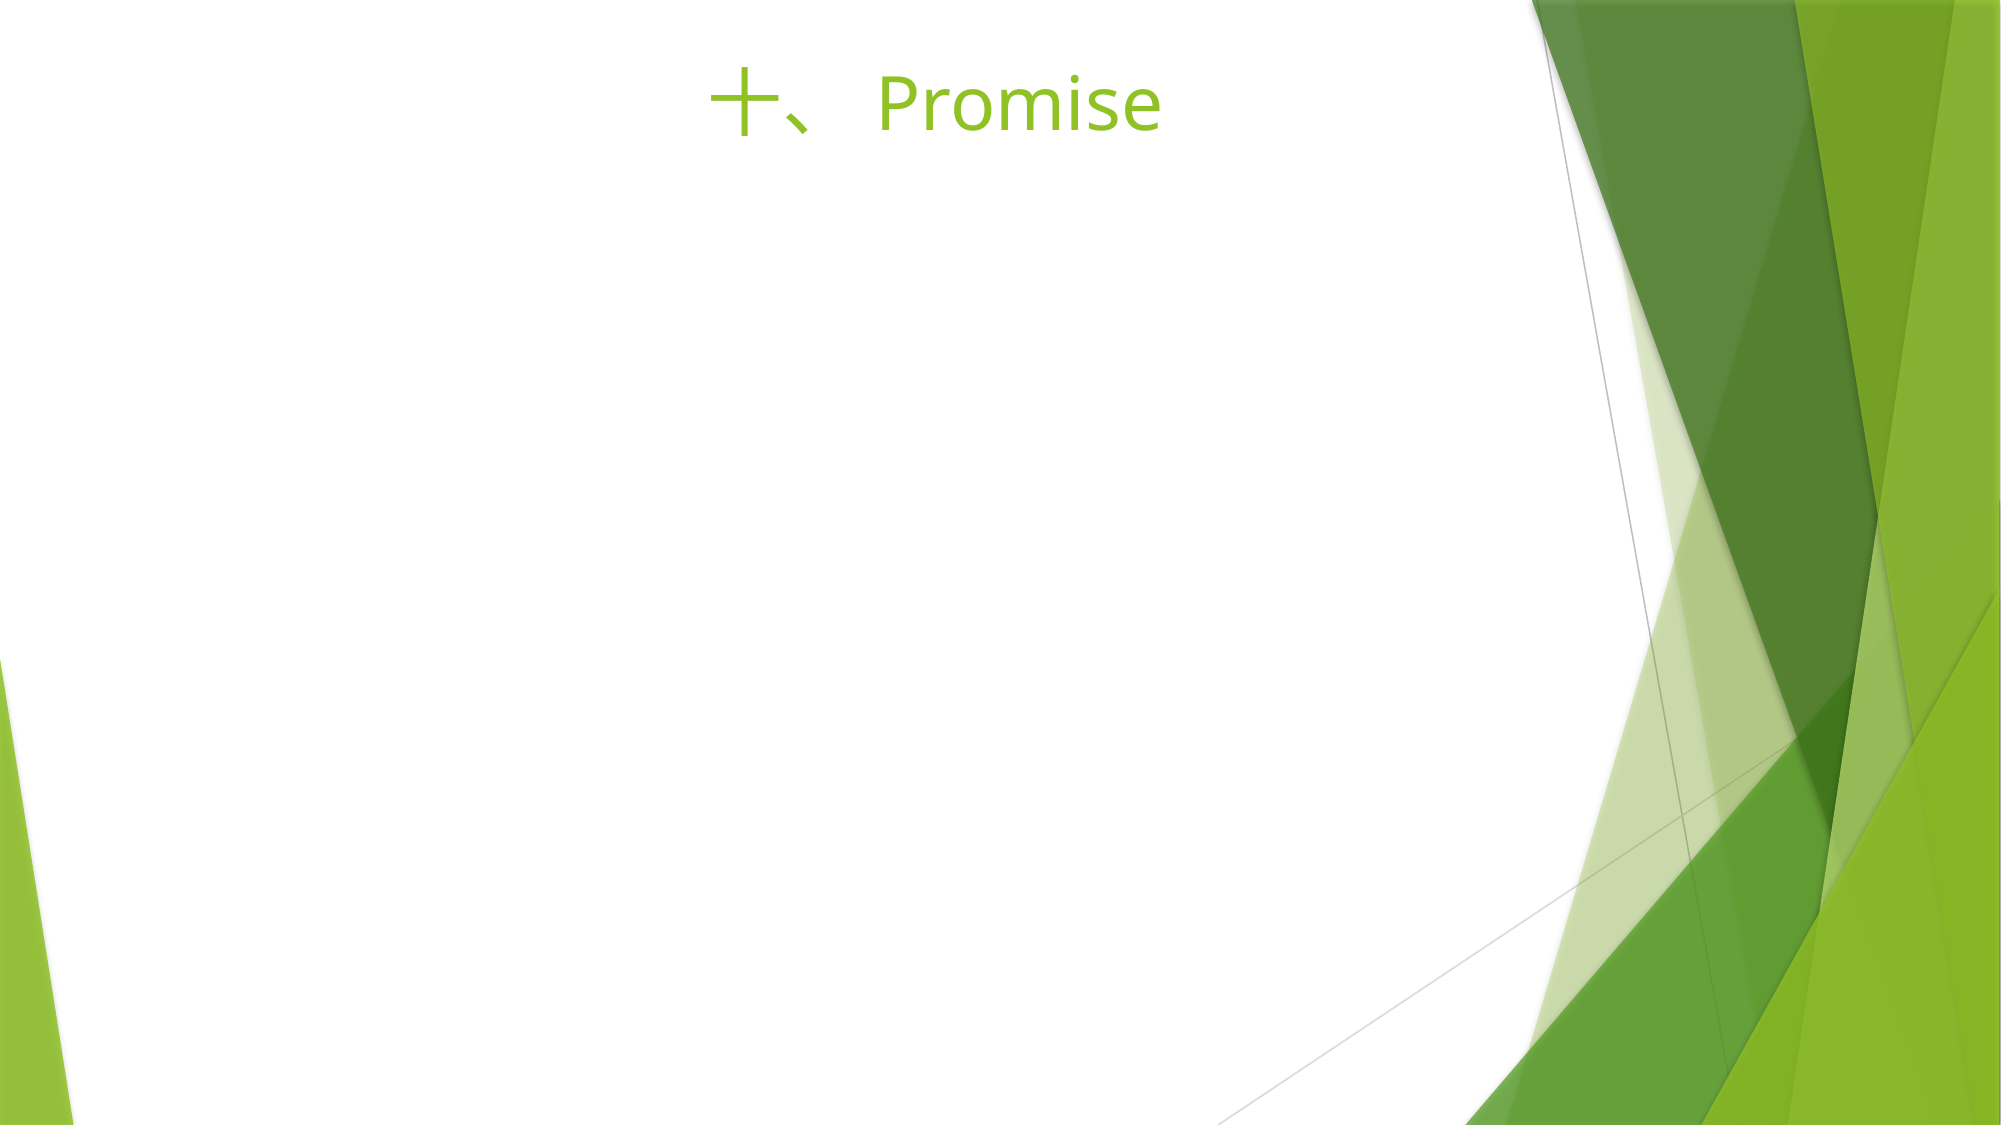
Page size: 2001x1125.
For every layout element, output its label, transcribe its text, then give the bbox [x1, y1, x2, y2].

title 十、Promise [111, 47, 1761, 153]
